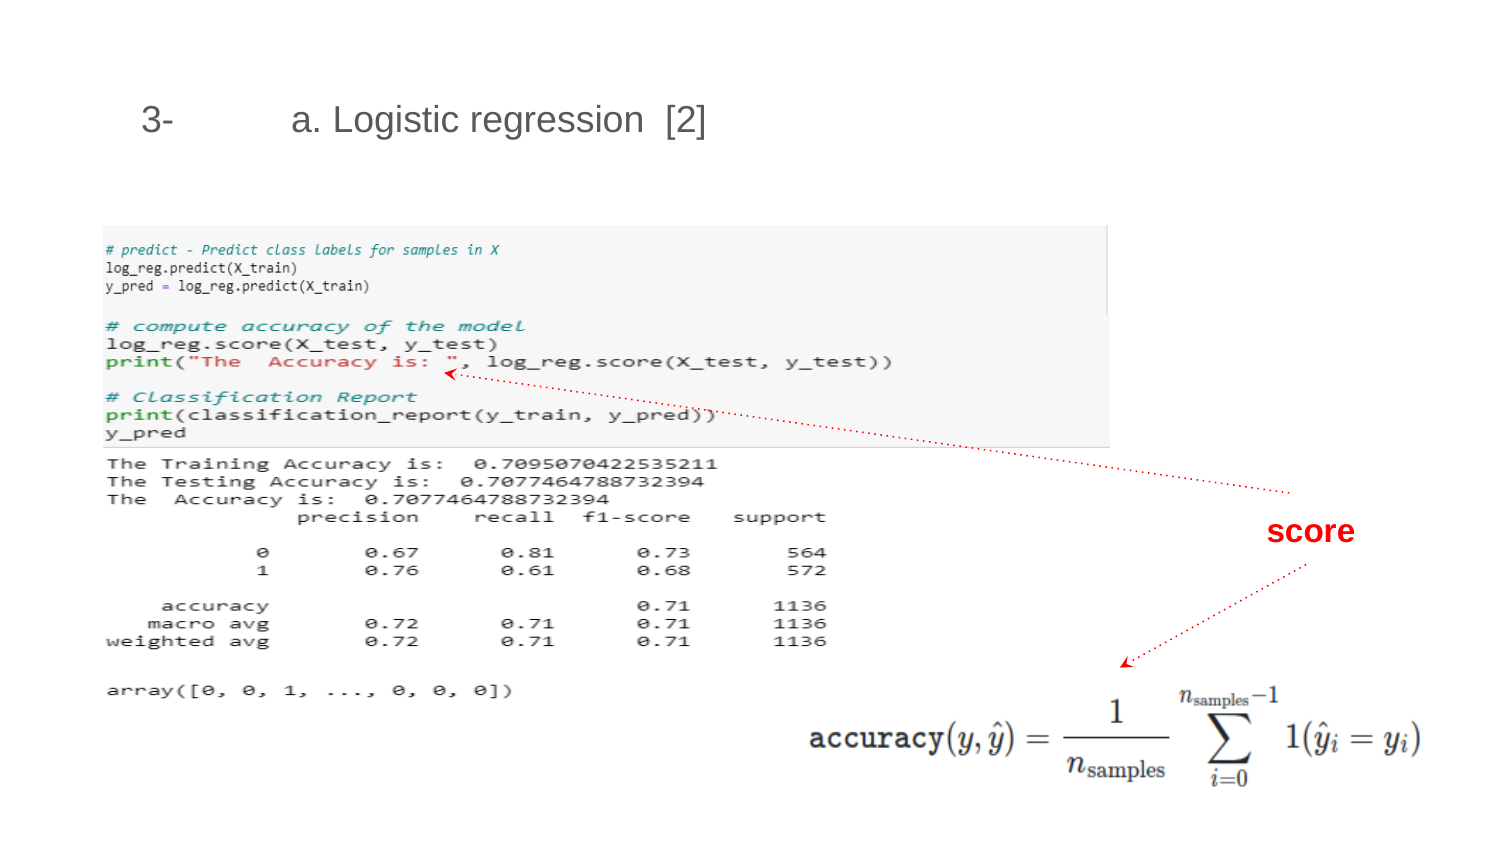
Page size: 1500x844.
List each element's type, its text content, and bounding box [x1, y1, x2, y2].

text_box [1119, 564, 1307, 668]
text_box score [1251, 493, 1500, 564]
title 3- a. Logistic regression [2] [51, 72, 1449, 167]
picture [102, 225, 1469, 833]
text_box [443, 372, 1290, 494]
